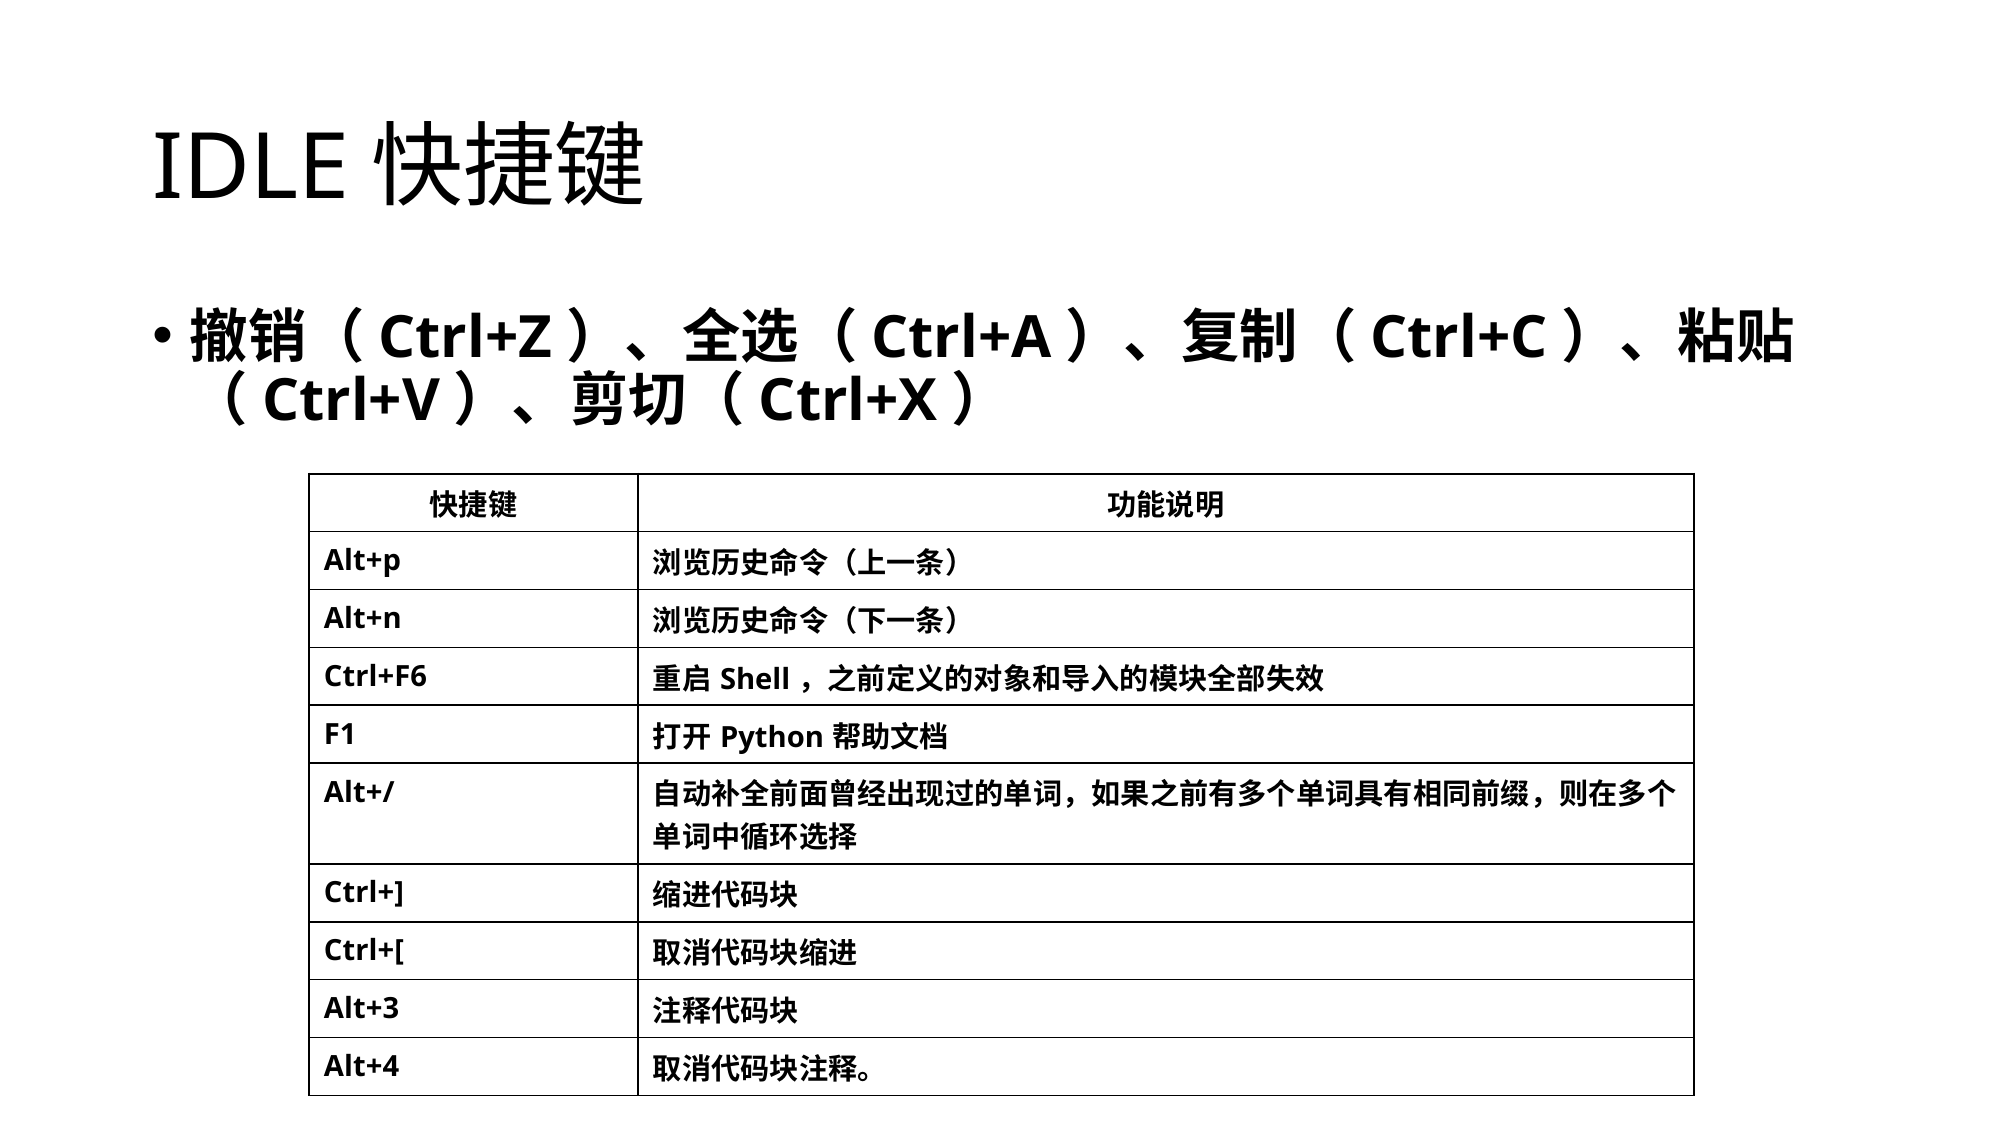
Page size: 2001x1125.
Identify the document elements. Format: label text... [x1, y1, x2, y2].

table_cell 浏览历史命令（上一条） [639, 532, 1693, 589]
table_header 功能说明 [639, 475, 1693, 531]
table_cell Alt+n [310, 590, 637, 647]
table_cell 自动补全前面曾经出现过的单词，如果之前有多个单词具有相同前缀，则在多个单词中循环选择 [639, 764, 1693, 863]
table_cell F1 [310, 706, 637, 762]
table_cell 取消代码块注释。 [639, 1038, 1693, 1095]
table_cell Alt+/ [310, 764, 637, 863]
table_cell Ctrl+F6 [310, 648, 637, 704]
table_cell Alt+4 [310, 1038, 637, 1095]
table_cell Ctrl+] [310, 865, 637, 921]
list 撤销（Ctrl+Z）、全选（Ctrl+A）、复制（Ctrl+C）、粘贴（Ctrl+V）、剪切（Ctrl+X） [137, 299, 1863, 1014]
table_cell Alt+3 [310, 980, 637, 1037]
table_cell 缩进代码块 [639, 865, 1693, 921]
table_cell 打开Python帮助文档 [639, 706, 1693, 762]
title IDLE快捷键 [137, 59, 1863, 278]
table_cell 注释代码块 [639, 980, 1693, 1037]
table_cell 重启Shell，之前定义的对象和导入的模块全部失效 [639, 648, 1693, 704]
table_header 快捷键 [310, 475, 637, 531]
table_cell Ctrl+[ [310, 923, 637, 979]
table_cell 浏览历史命令（下一条） [639, 590, 1693, 647]
table_cell 取消代码块缩进 [639, 923, 1693, 979]
table_cell Alt+p [310, 532, 637, 589]
